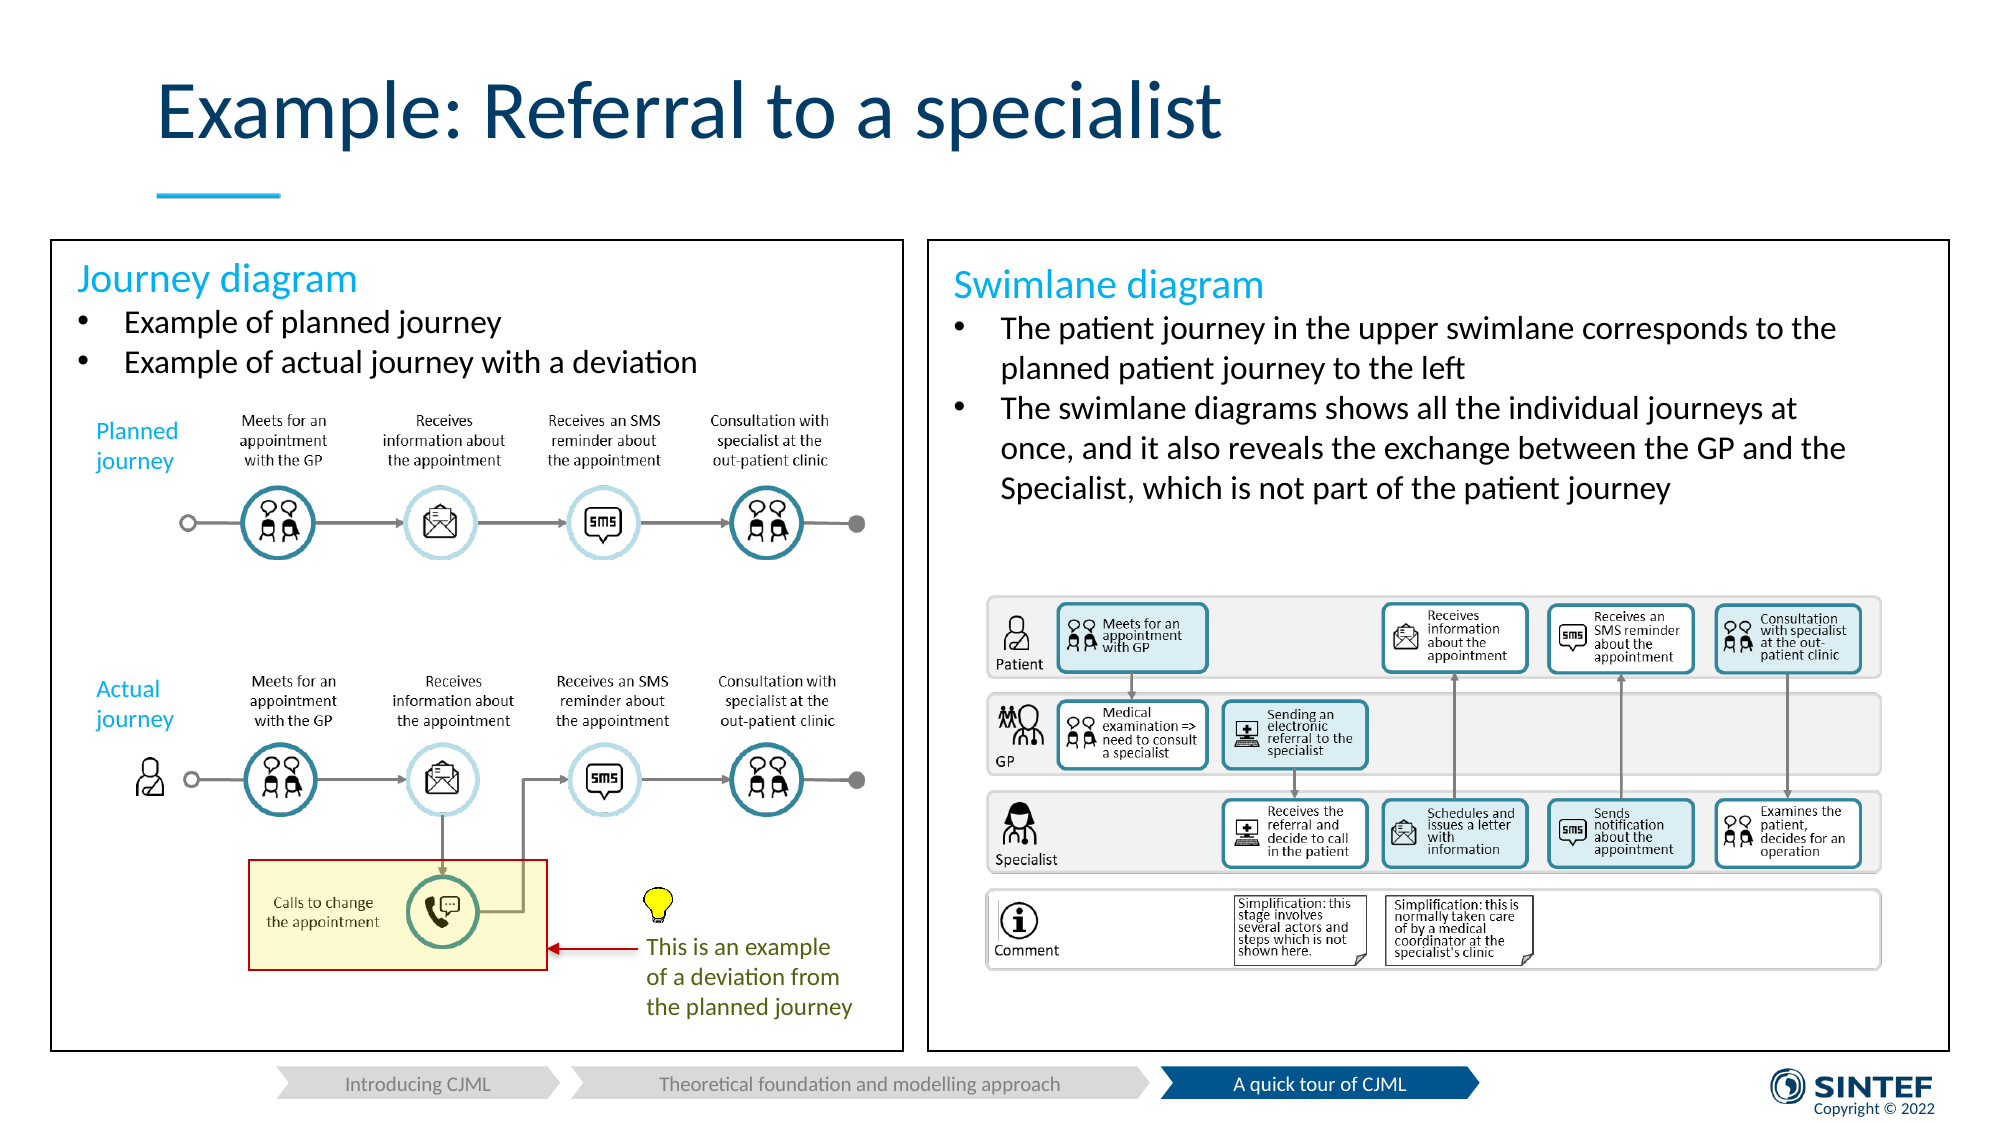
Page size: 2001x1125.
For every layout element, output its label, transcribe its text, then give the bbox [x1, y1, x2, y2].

text_box Actual journey [81, 665, 136, 741]
text_box [248, 949, 548, 971]
text_box [50, 239, 904, 1052]
picture [136, 664, 865, 949]
picture [179, 403, 865, 560]
text_box [927, 239, 1950, 1052]
text_box Swimlane diagram The patient journey in the upper swimlane corresponds to the planned patient journey to the left The swimlane diagrams shows all the individual journeys at once, and it also reveals the exchange between the GP and the Specialist, which is not part of the patient journey [938, 248, 1882, 514]
text_box Journey diagram Example of planned journey Example of actual journey with a deviation [62, 243, 841, 388]
title Example: Referral to a specialist [156, 54, 1634, 200]
text_box Planned journey [81, 407, 179, 483]
picture [983, 595, 1882, 971]
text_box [276, 1066, 1480, 1099]
text_box This is an example of a deviation from the planned journey [631, 923, 873, 1028]
picture [1770, 1068, 1932, 1104]
